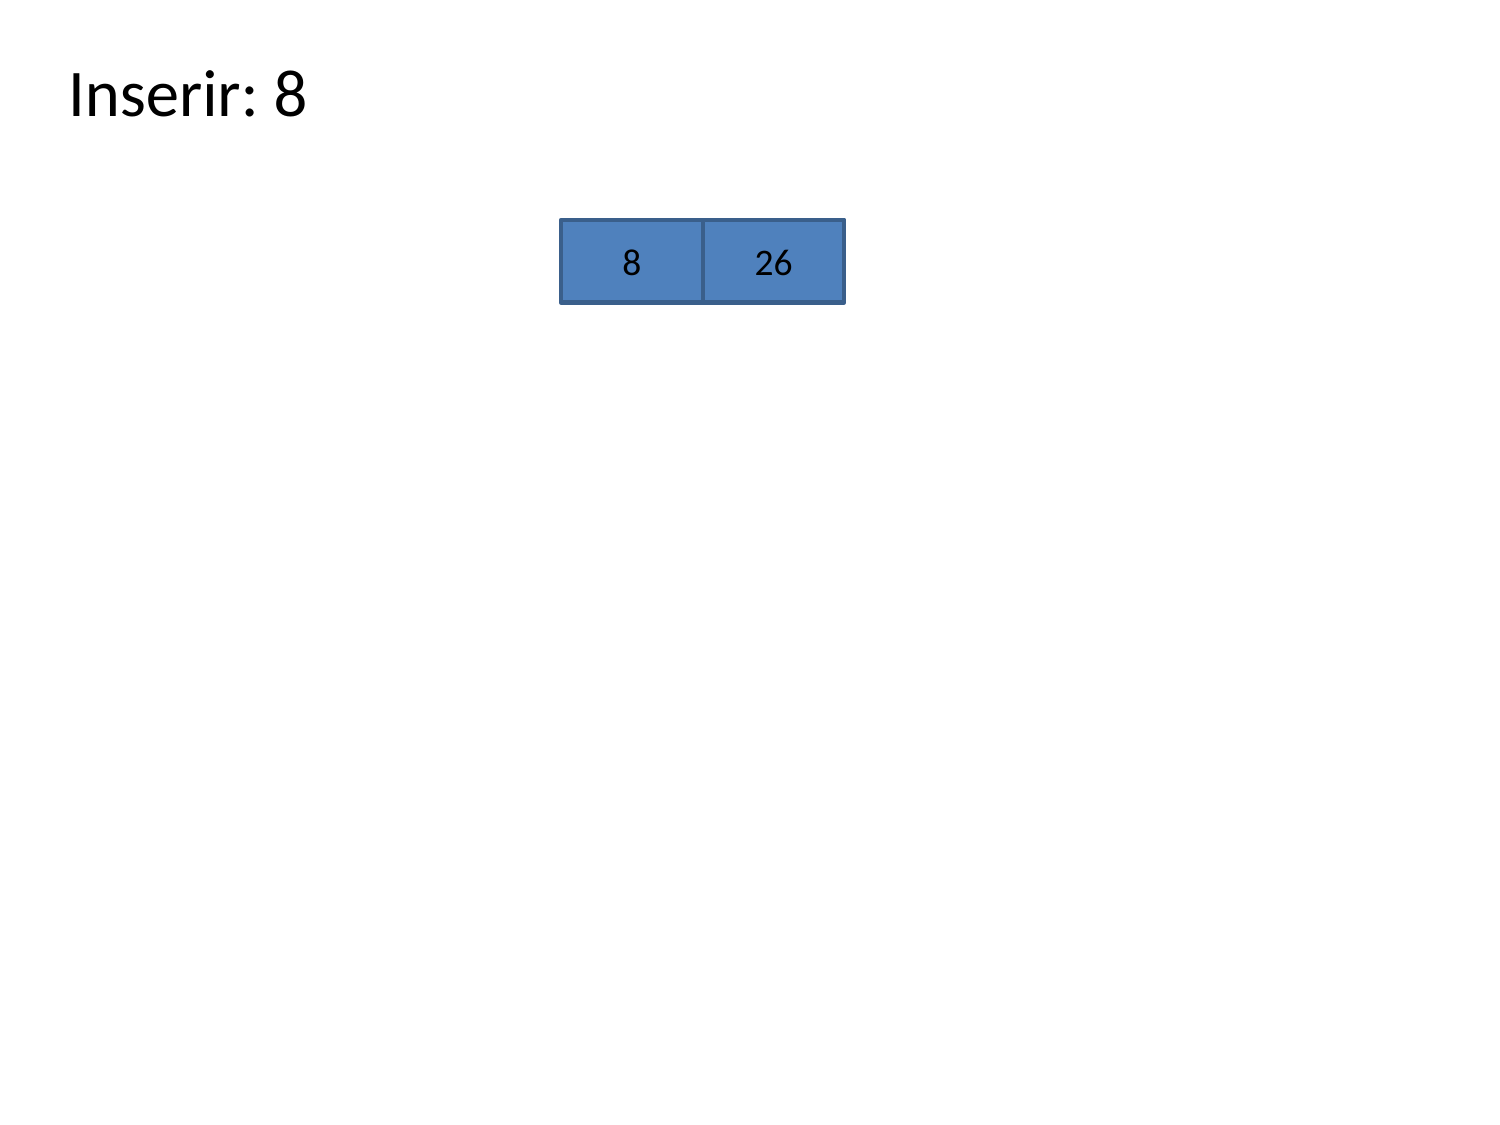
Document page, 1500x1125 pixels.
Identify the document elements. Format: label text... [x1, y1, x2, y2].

text_box 26 [714, 230, 833, 291]
text_box [559, 218, 705, 305]
text_box [705, 218, 846, 305]
text_box 8 [572, 230, 691, 291]
subtitle Inserir: 8 [53, 42, 1046, 149]
